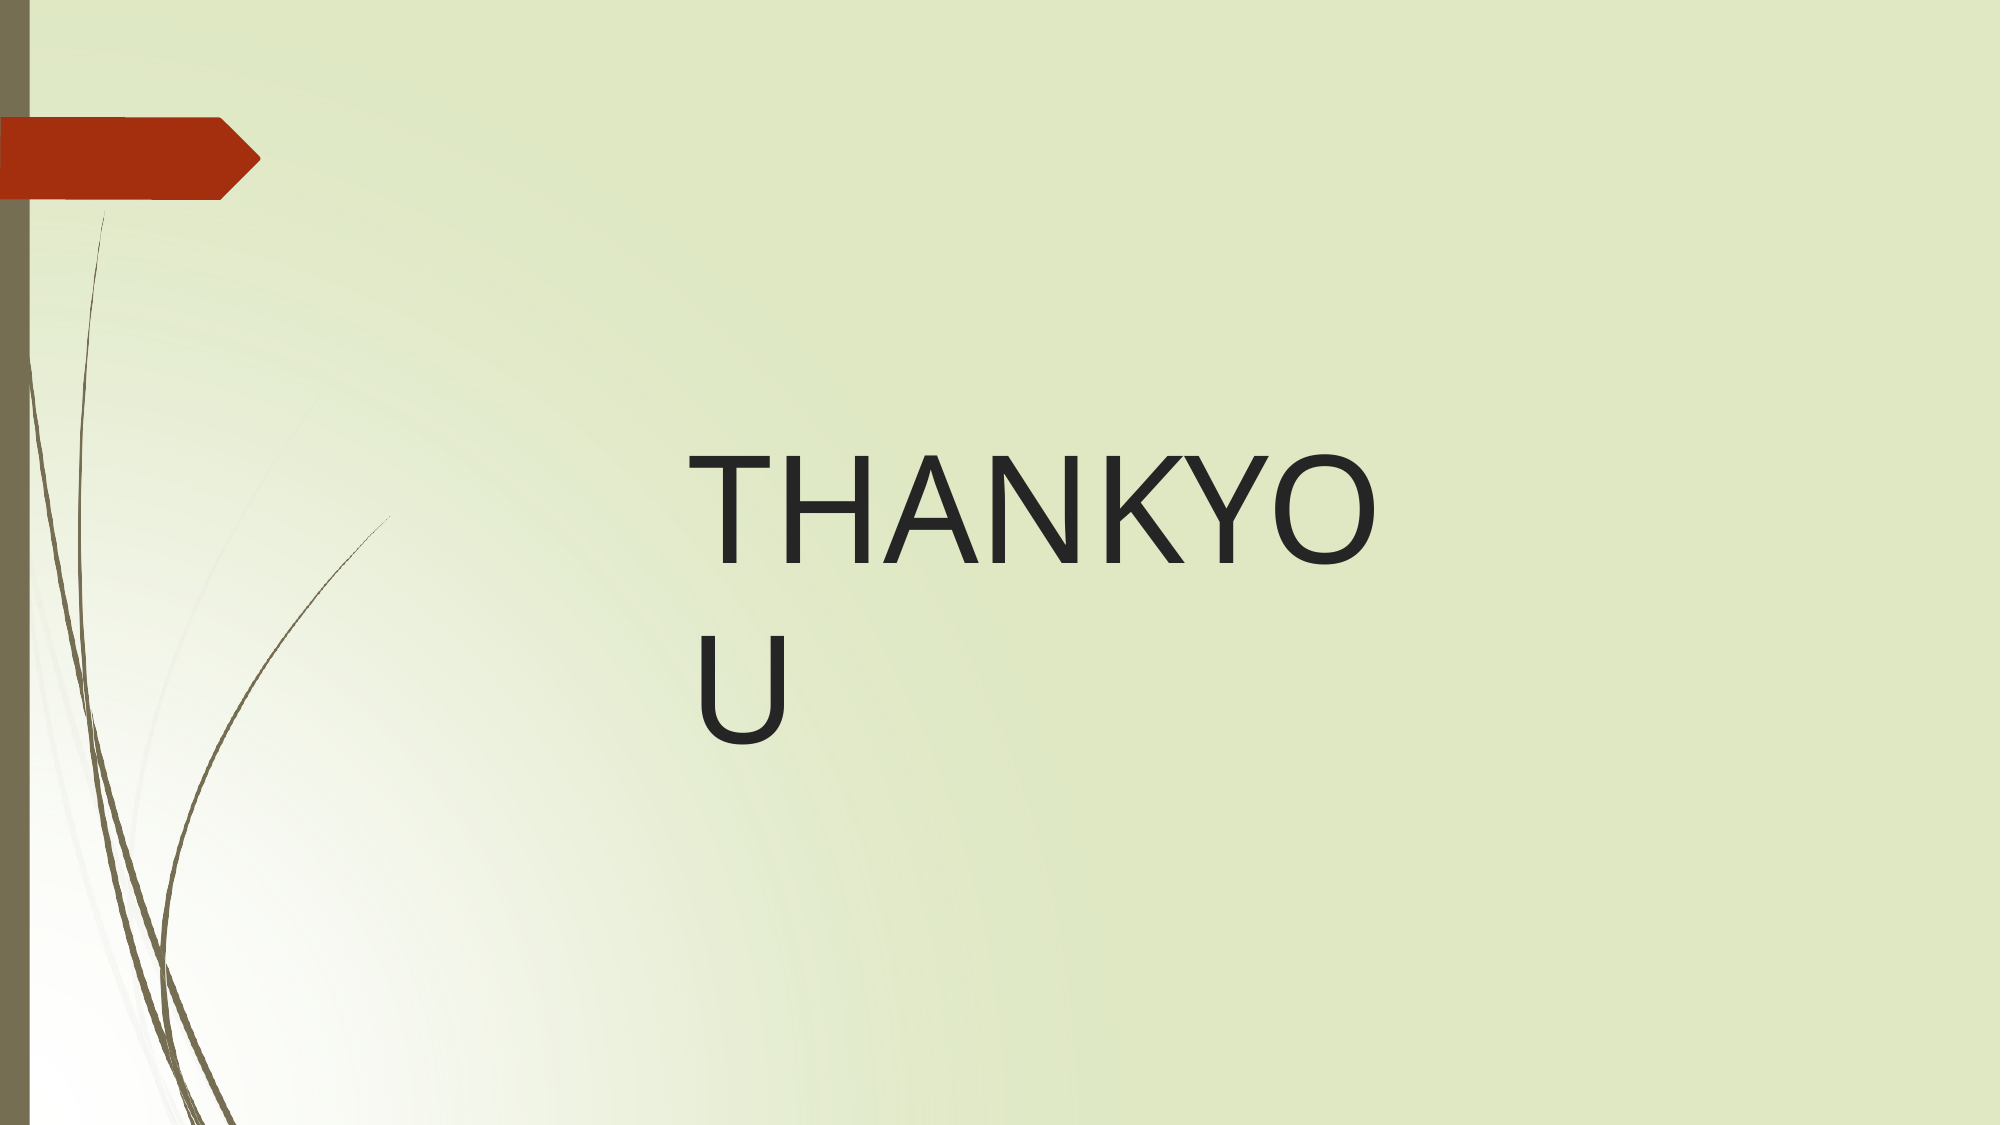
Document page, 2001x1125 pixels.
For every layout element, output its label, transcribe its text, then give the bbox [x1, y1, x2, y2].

picture [30, 0, 2000, 1125]
title THANKYOU [686, 411, 1484, 775]
